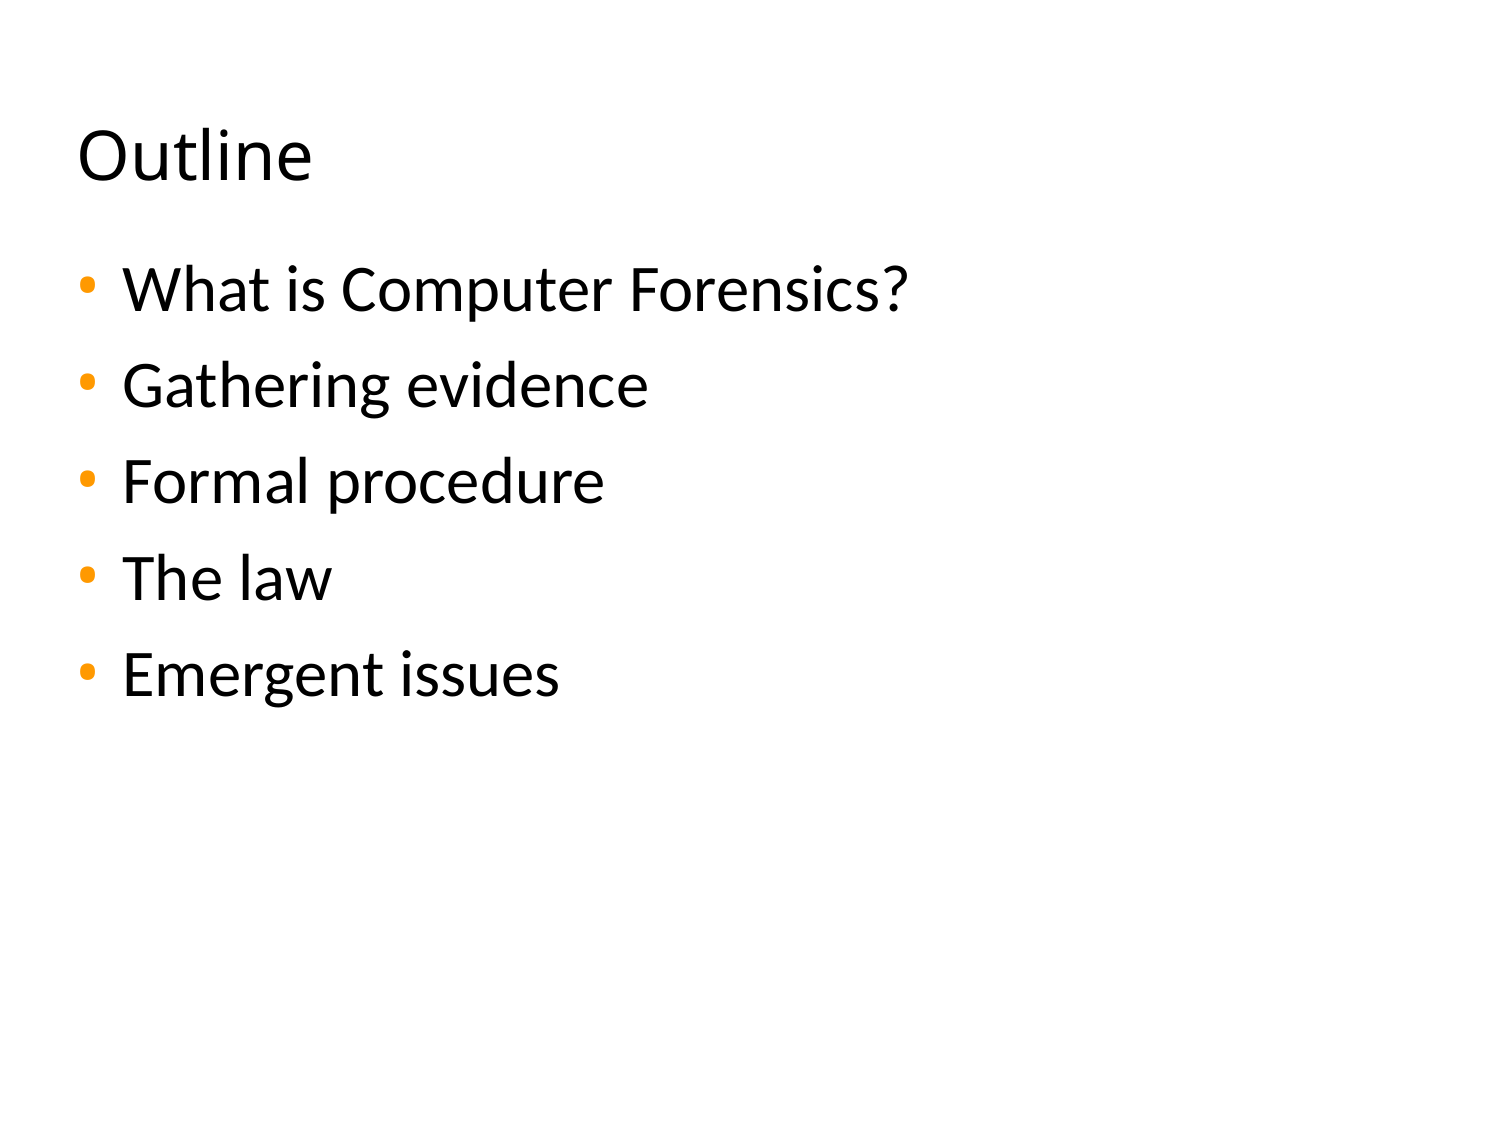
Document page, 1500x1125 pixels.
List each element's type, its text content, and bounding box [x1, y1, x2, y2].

title Outline [76, 90, 1417, 226]
list What is Computer Forensics? Gathering evidence Formal procedure The law Emergent issues [75, 243, 1419, 970]
